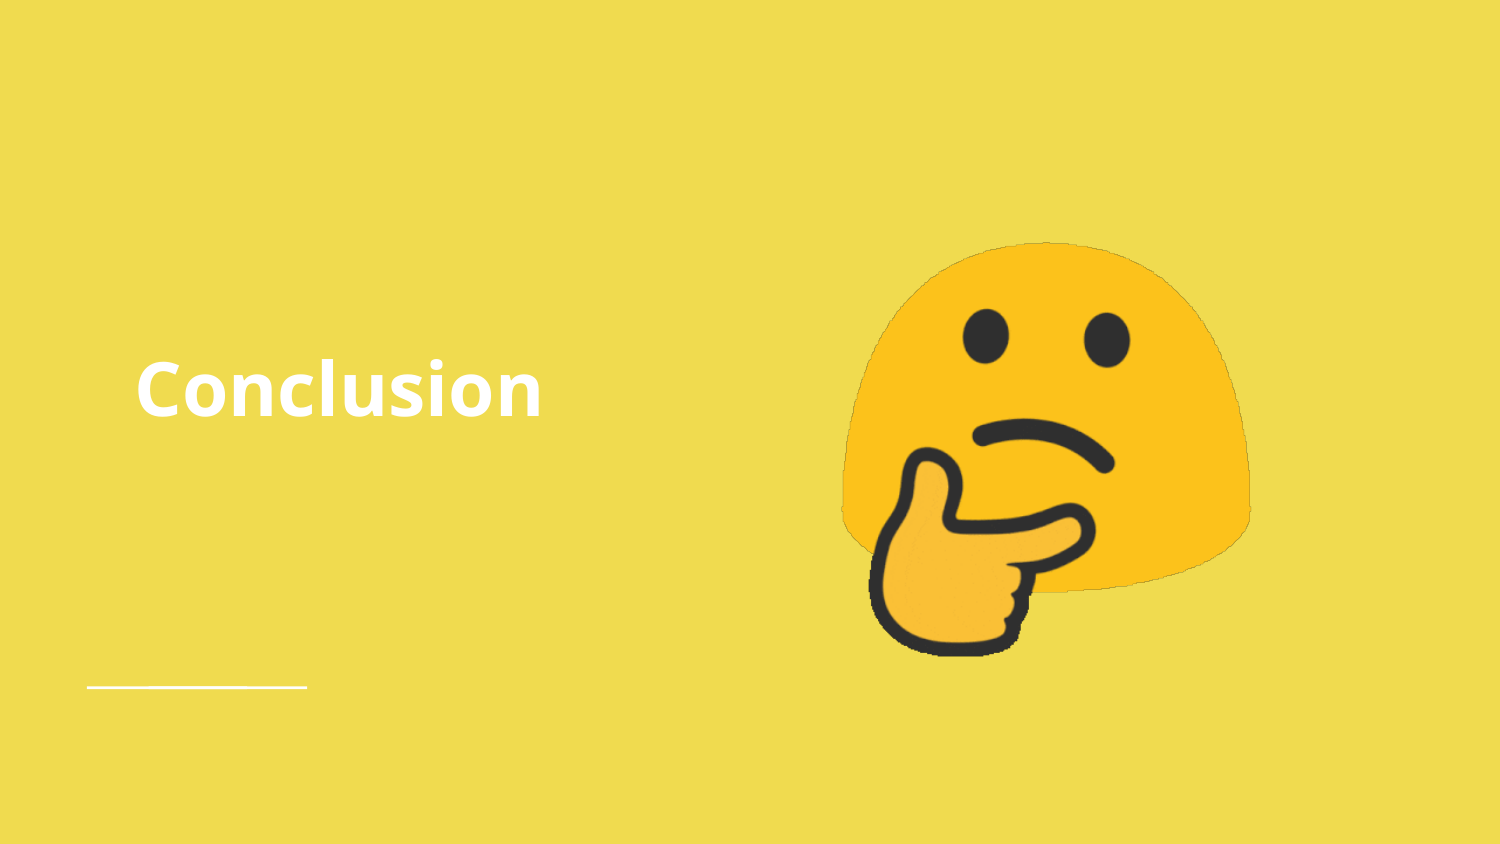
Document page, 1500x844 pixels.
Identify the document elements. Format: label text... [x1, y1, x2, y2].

title Conclusion [119, 141, 1272, 632]
picture [801, 176, 1292, 667]
